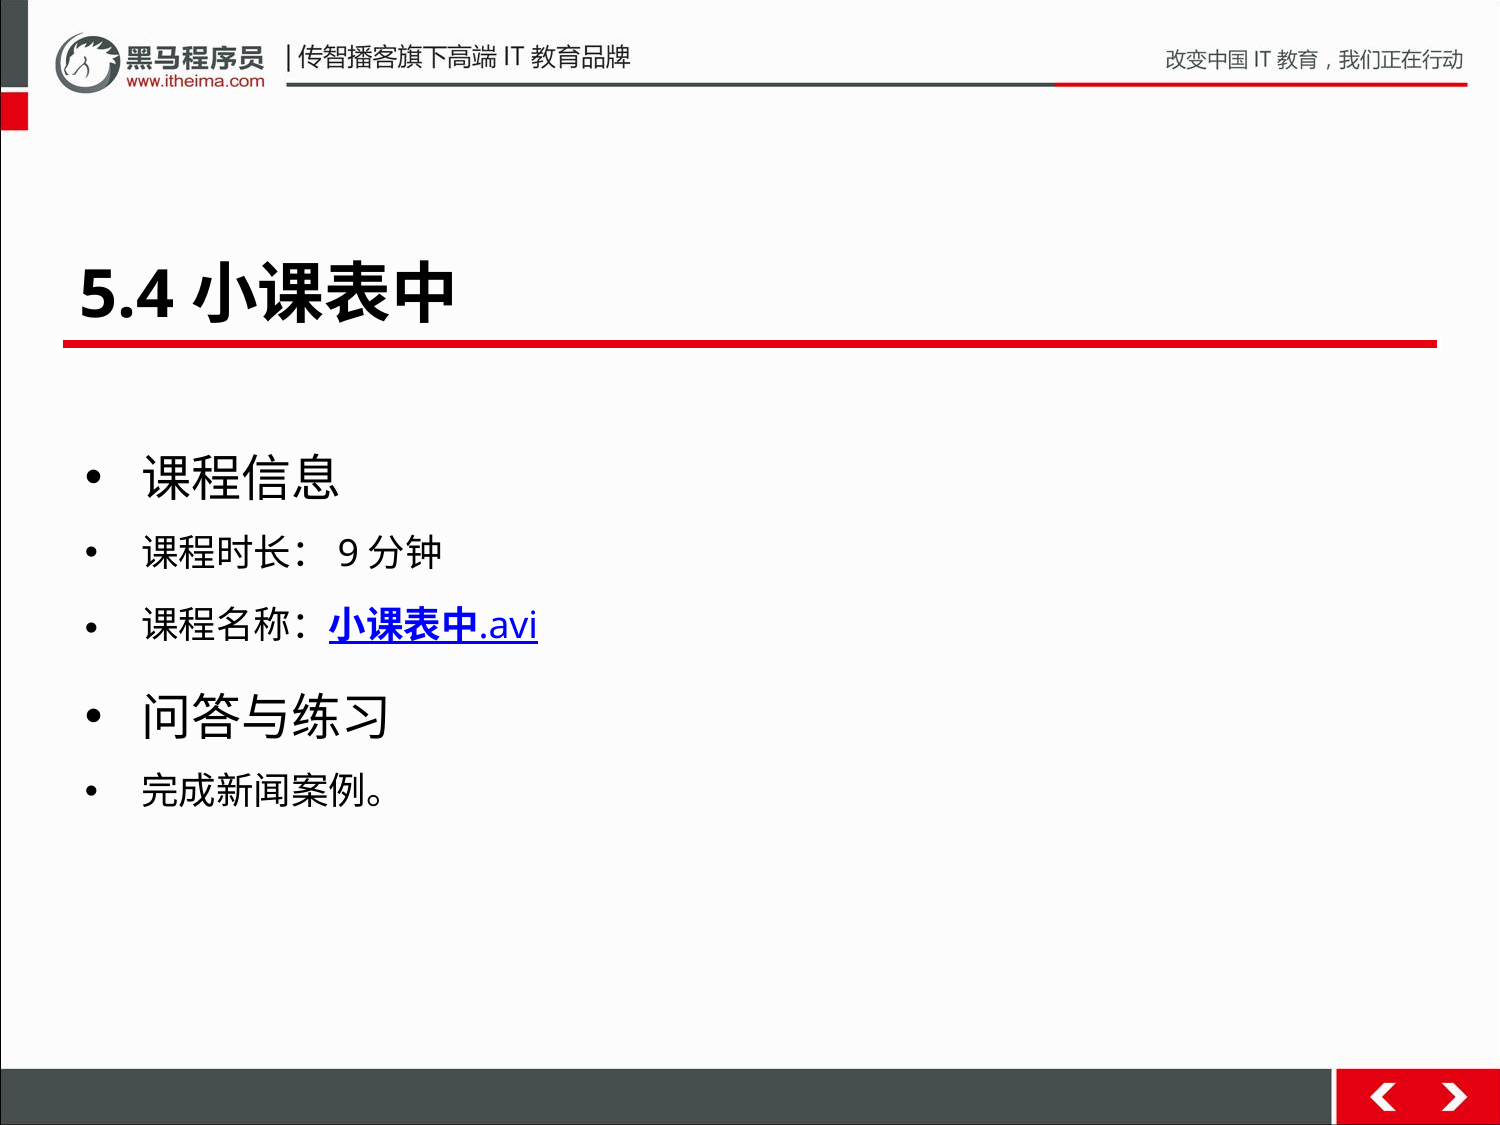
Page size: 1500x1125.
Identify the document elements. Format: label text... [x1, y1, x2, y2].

text_box 5.4小课表中 [64, 243, 1376, 339]
text_box 课程信息 课程时长：9分钟 课程名称：小课表中.avi 问答与练习 完成新闻案例。 [69, 408, 1451, 820]
picture [0, 0, 1500, 1125]
